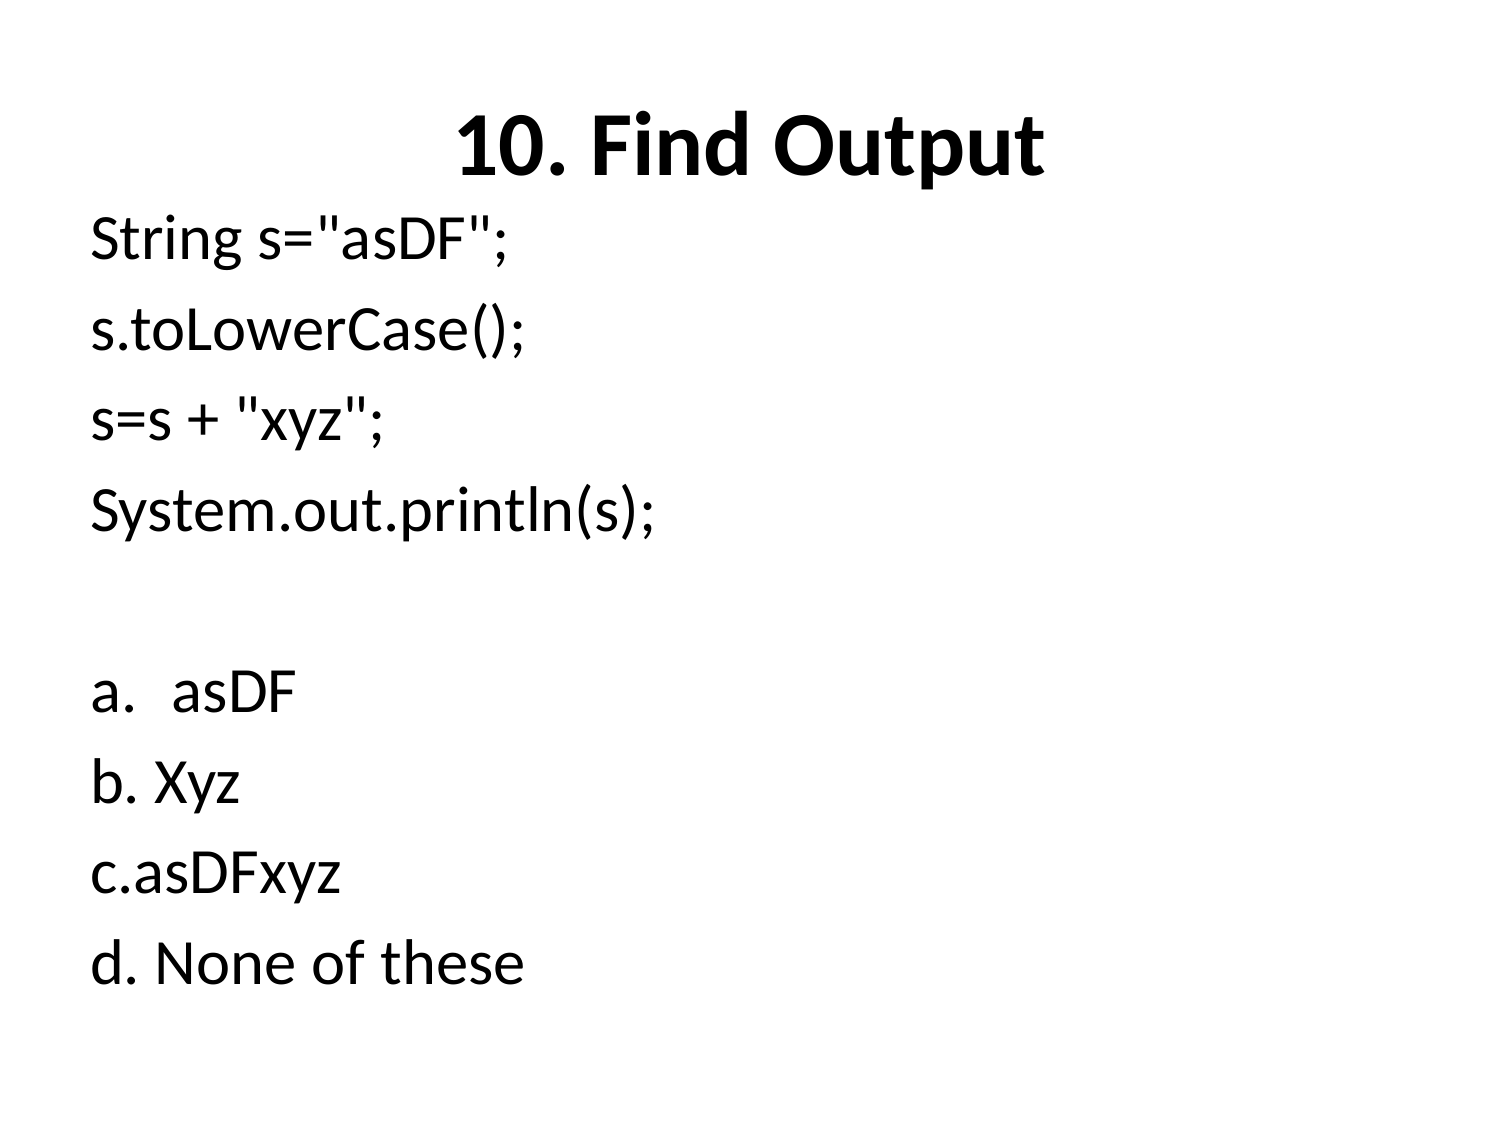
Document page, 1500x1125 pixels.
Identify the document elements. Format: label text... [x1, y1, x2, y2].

title 10. Find Output [75, 45, 1425, 187]
list String s="asDF"; s.toLowerCase(); s=s + "xyz"; System.out.println(s); asDF b. Xyz c.asDFxyz d. None of these [75, 187, 1425, 1005]
